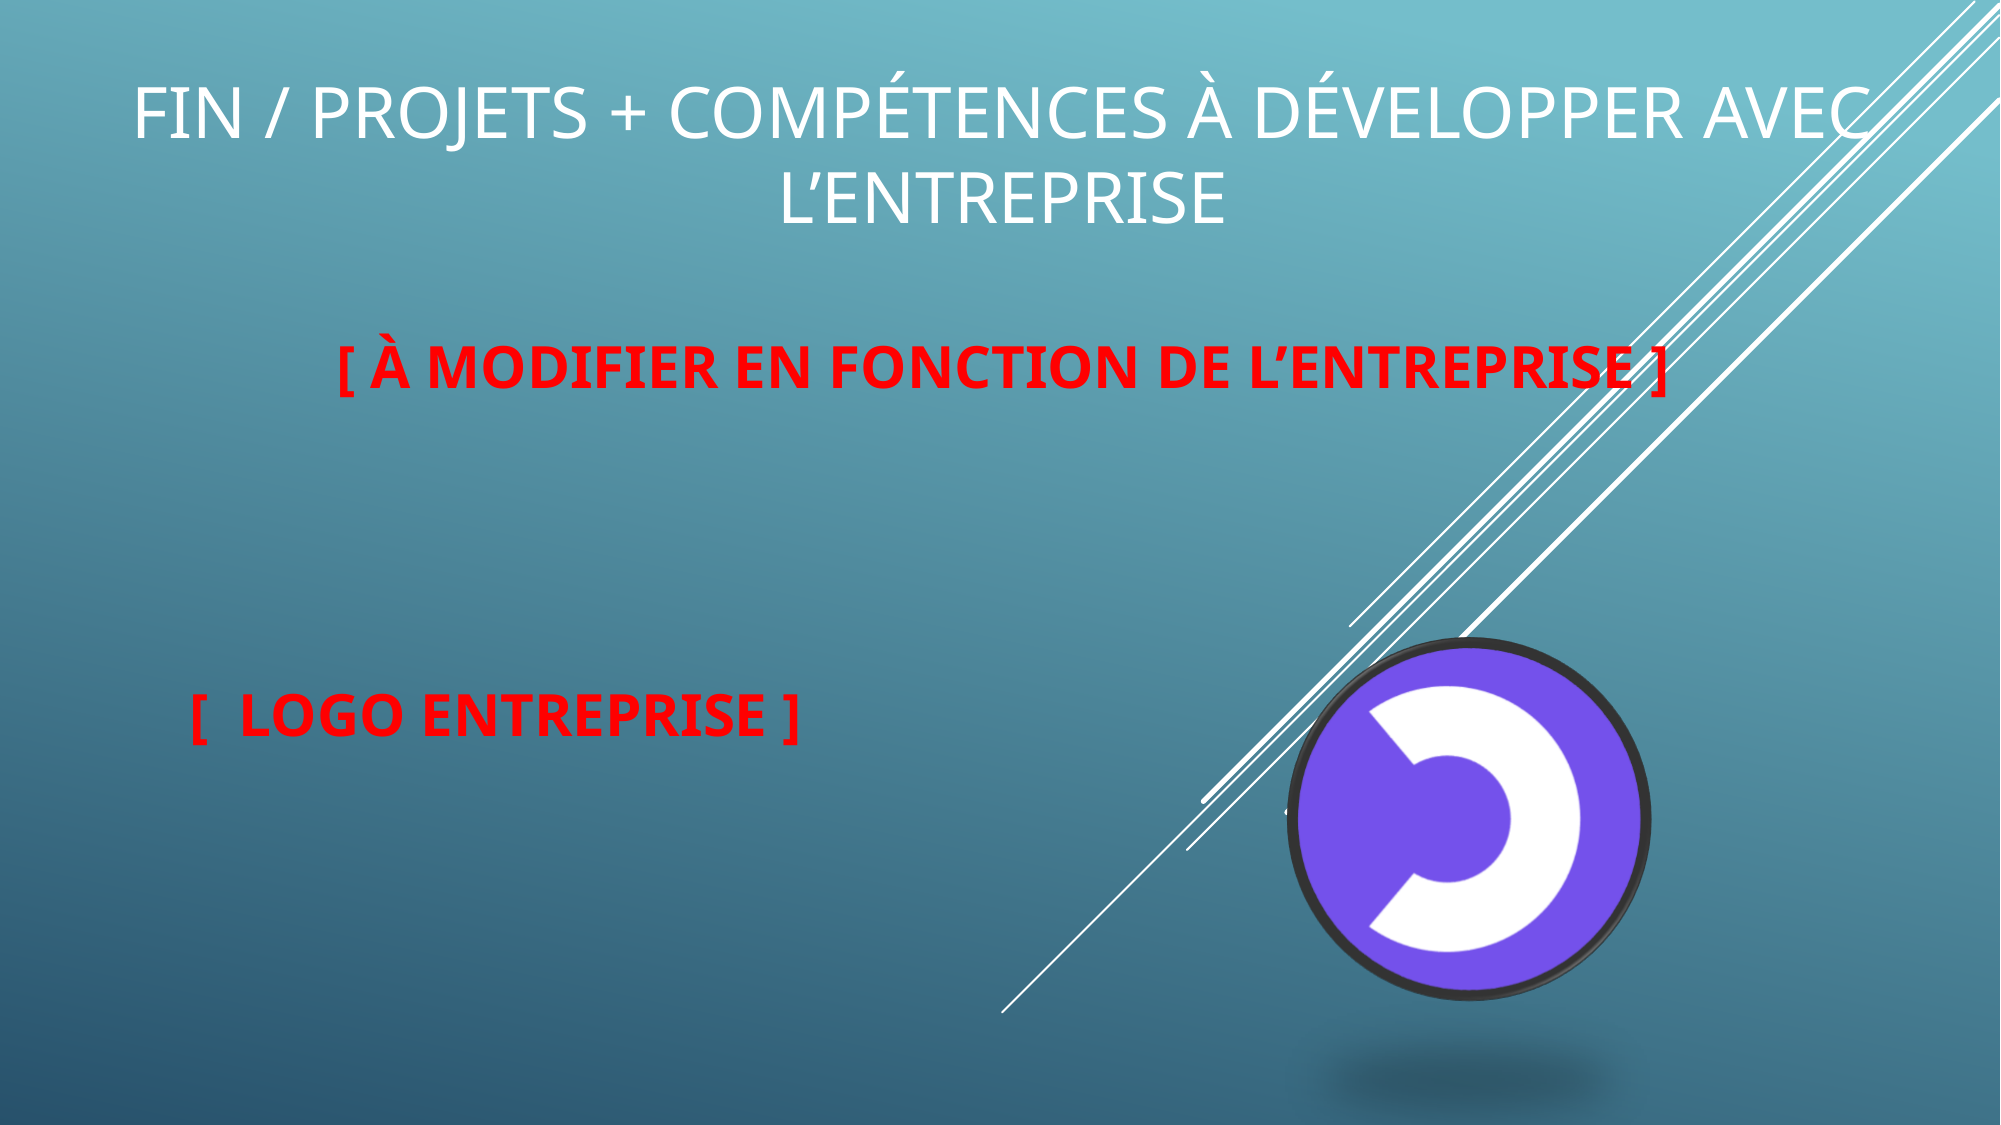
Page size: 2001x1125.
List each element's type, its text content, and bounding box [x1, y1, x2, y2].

title FIN / PROJETS + COMPÉTENCES À DÉVELOPPER AVEC L’ENTREPRISE [35, 59, 1971, 246]
subtitle [ À MODIFIER EN FONCTION DE L’ENTREPRISE ] [63, 322, 1942, 636]
text_box [ LOGO ENTREPRISE ] [63, 670, 928, 1028]
picture [1259, 634, 1679, 1125]
